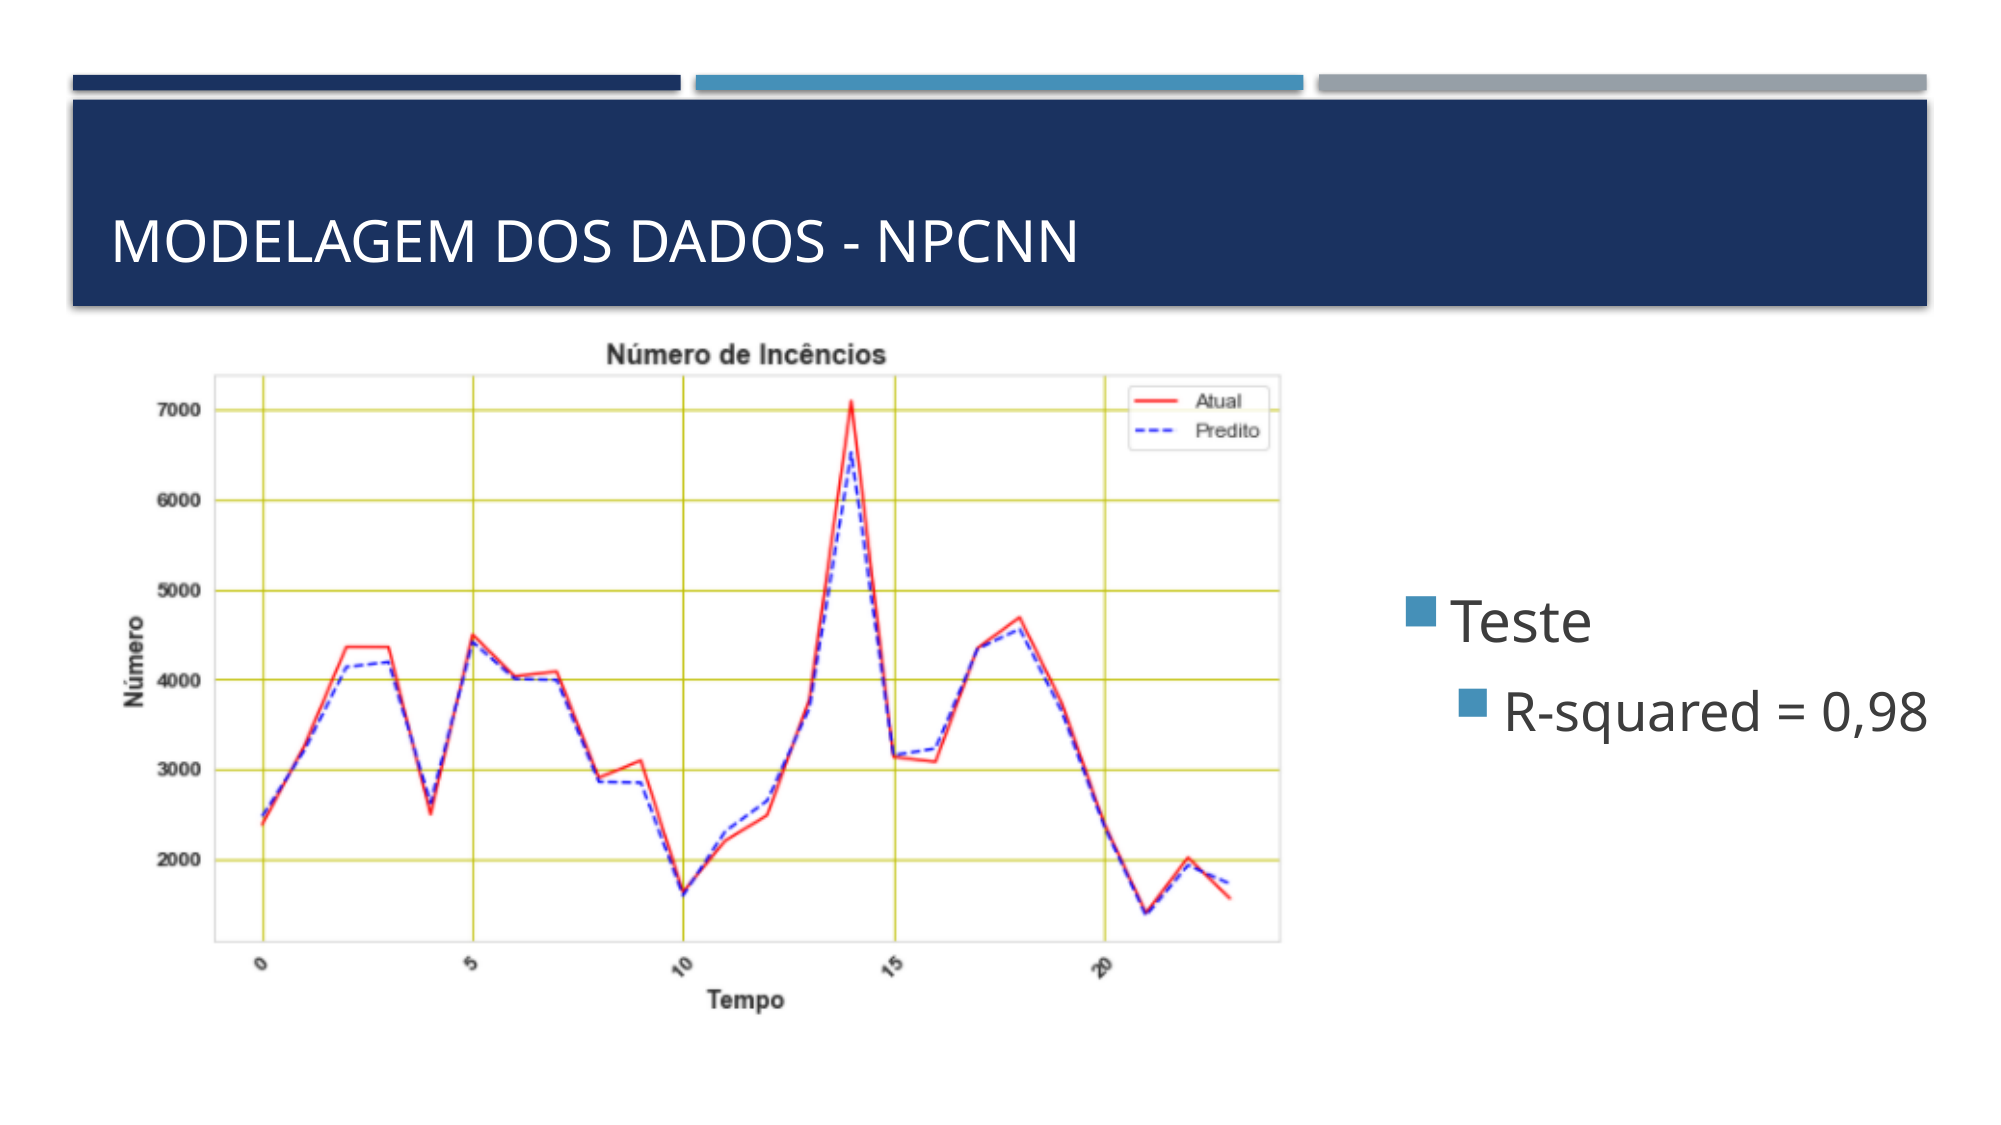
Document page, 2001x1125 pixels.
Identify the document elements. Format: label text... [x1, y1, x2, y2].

list Teste R-squared = 0,98 [1385, 365, 2000, 962]
picture [94, 328, 1315, 1039]
title Modelagem dos dados - NPCNN [95, 119, 1905, 282]
